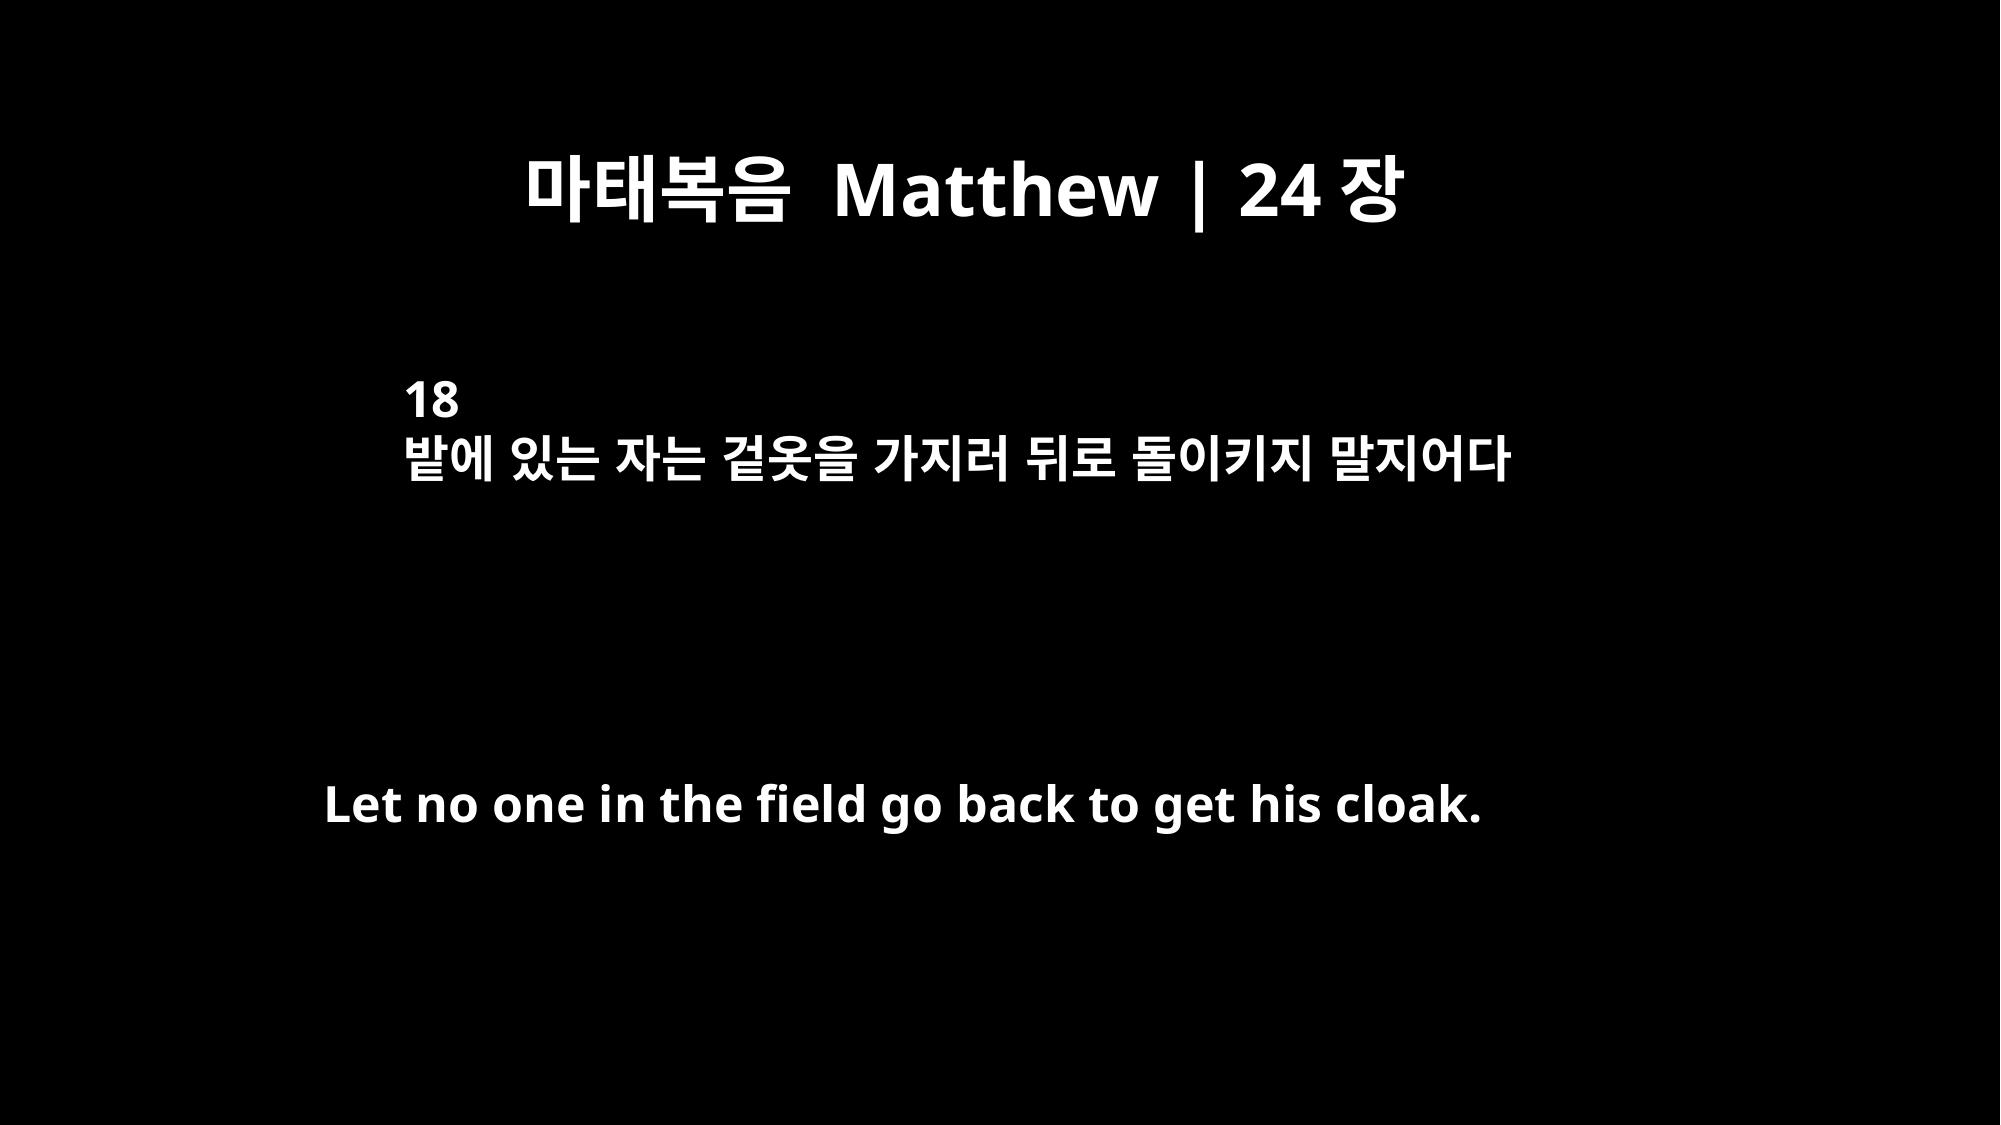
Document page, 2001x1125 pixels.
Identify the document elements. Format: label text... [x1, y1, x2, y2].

text_box 18 밭에 있는 자는 겉옷을 가지러 뒤로 돌이키지 말지어다 [388, 359, 1529, 495]
text_box 마태복음 Matthew | 24장 [510, 136, 1422, 239]
text_box Let no one in the field go back to get his cloak. [308, 764, 1499, 840]
